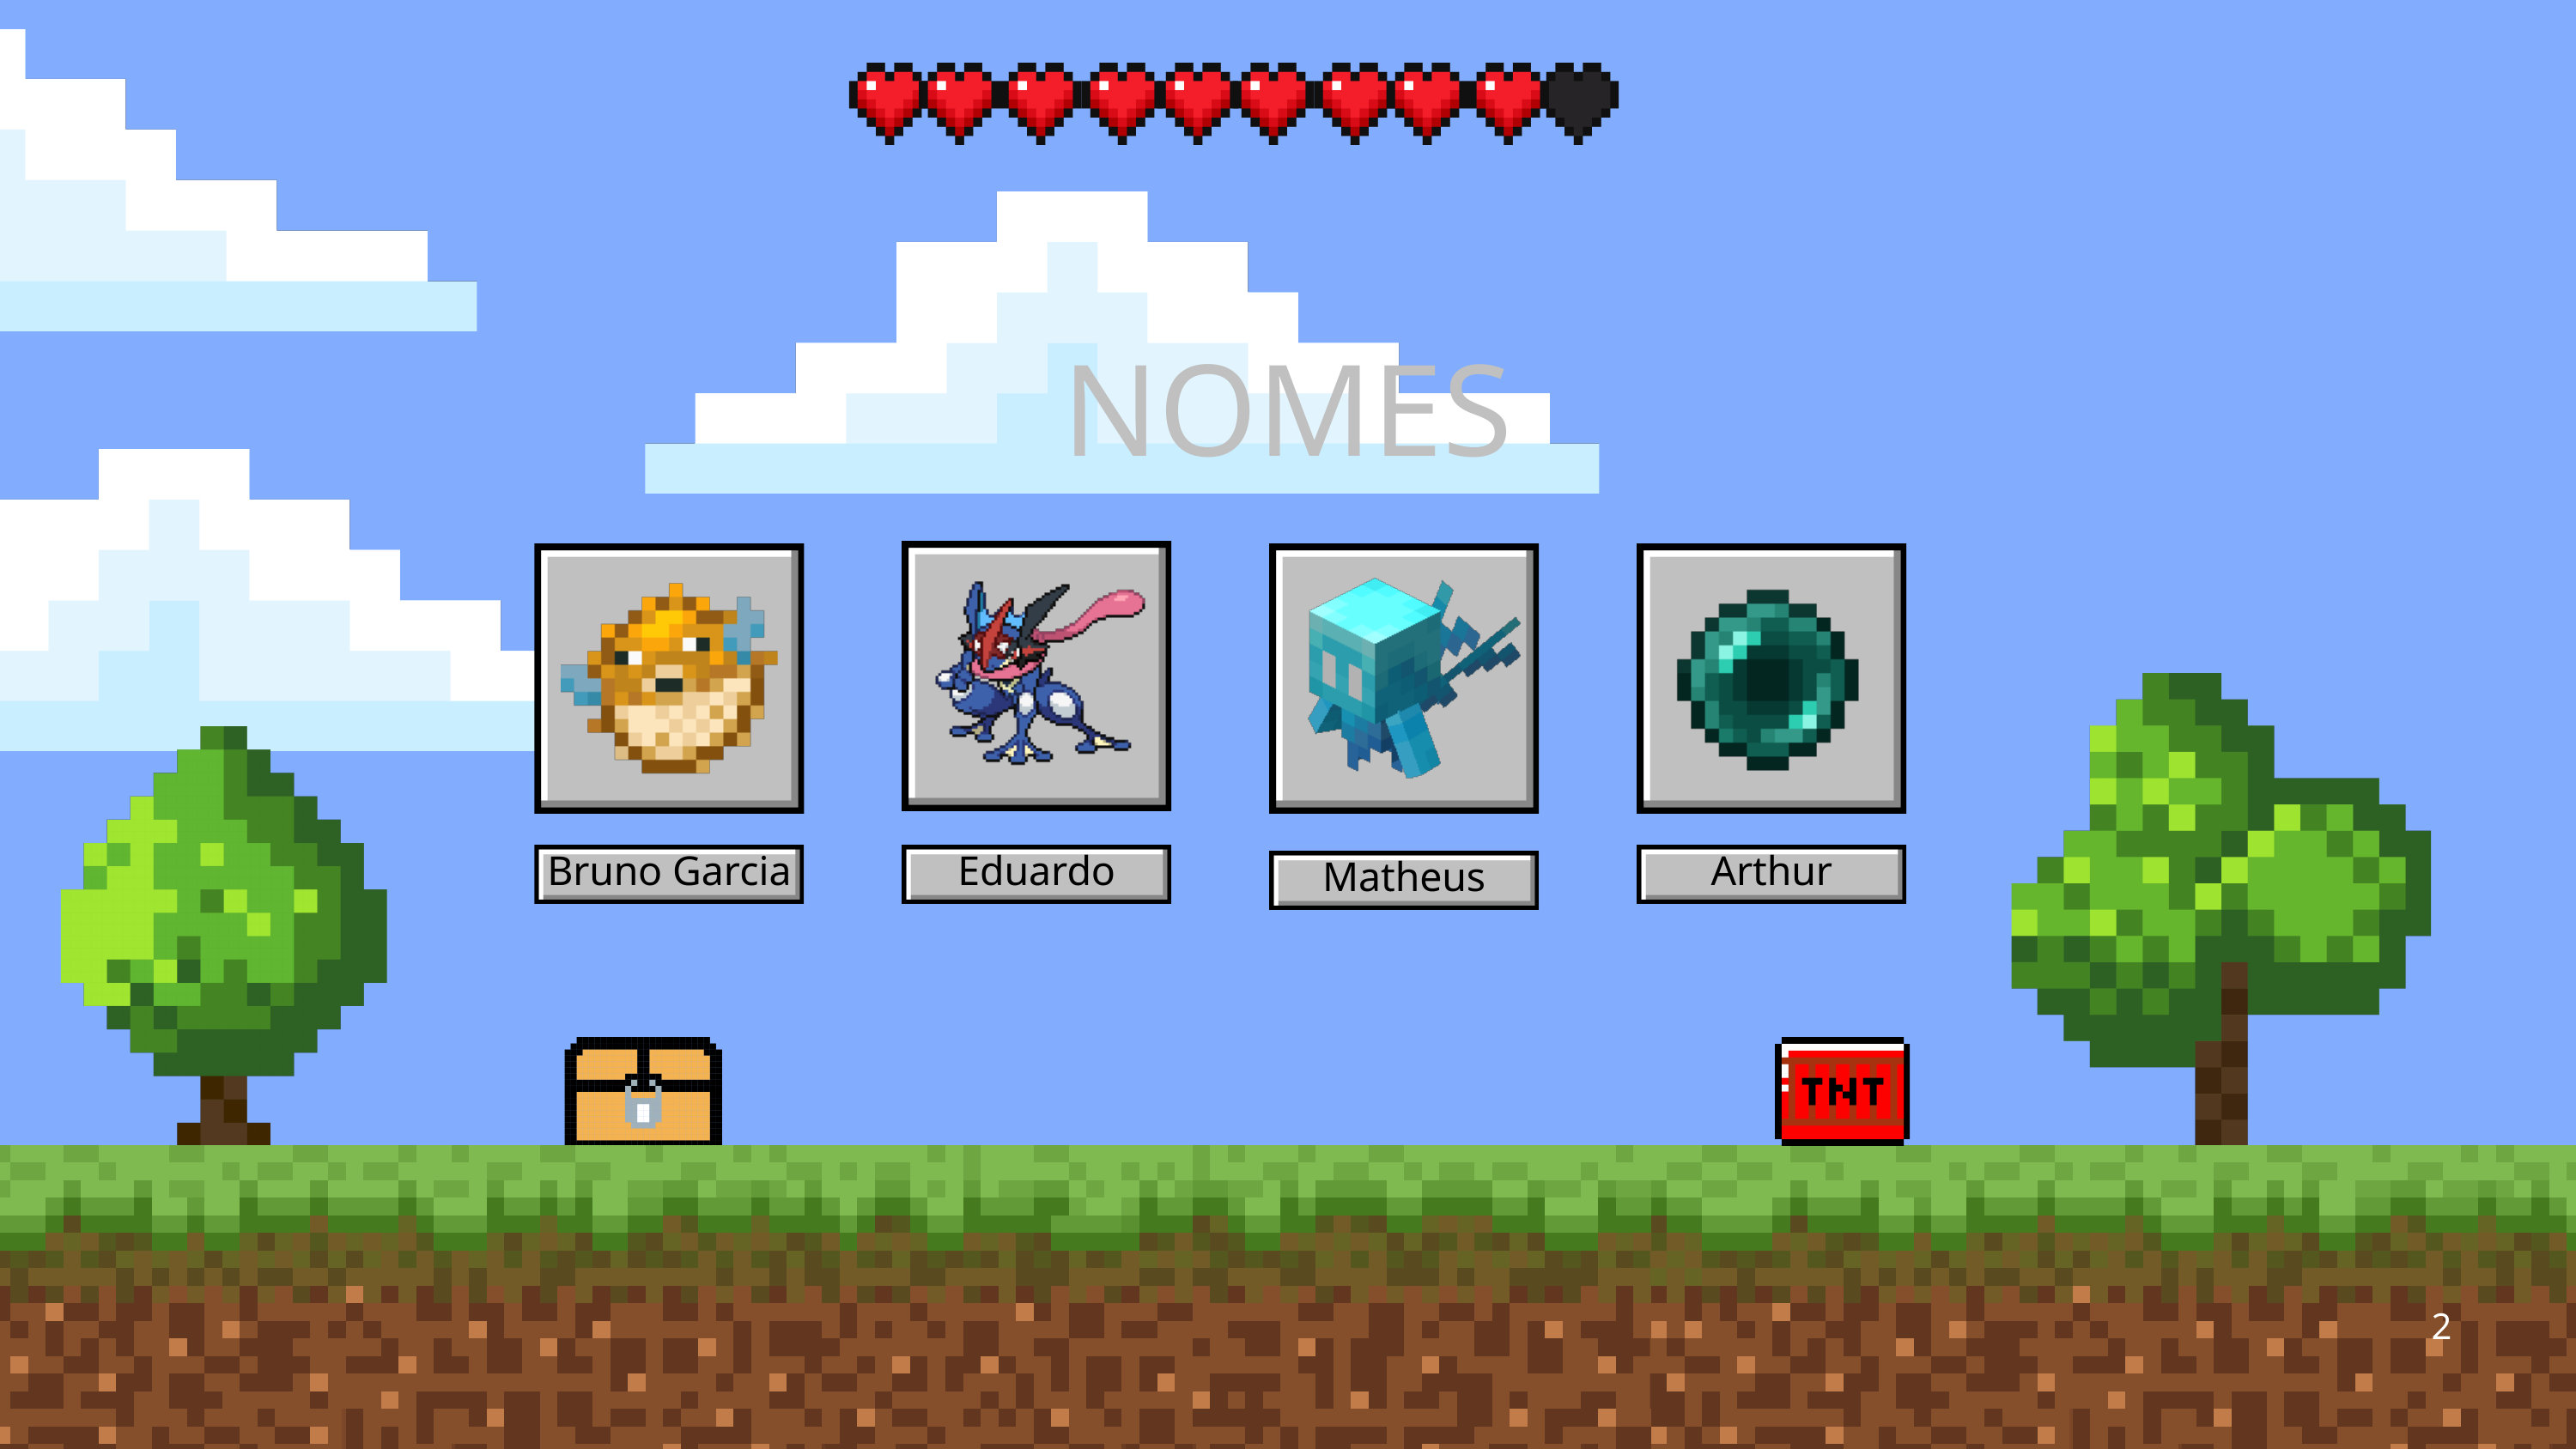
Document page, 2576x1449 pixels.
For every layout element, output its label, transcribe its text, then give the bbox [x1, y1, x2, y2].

text_box Matheus [1269, 843, 1540, 900]
text_box [534, 543, 805, 814]
text_box [0, 1145, 1649, 1449]
text_box [848, 63, 919, 145]
text_box [561, 570, 778, 787]
text_box [1649, 1145, 2576, 1449]
text_box Eduardo [902, 837, 1172, 894]
text_box [902, 894, 1172, 904]
text_box [1386, 63, 1467, 145]
text_box [1549, 63, 1619, 145]
text_box [2011, 673, 2432, 1145]
text_box [534, 894, 805, 904]
text_box [1269, 900, 1540, 910]
text_box [1232, 63, 1314, 145]
text_box [1081, 63, 1163, 145]
text_box [60, 726, 387, 1145]
text_box NOMES [762, 330, 1814, 482]
text_box [1314, 63, 1386, 145]
text_box [1163, 63, 1232, 145]
text_box Arthur [1637, 837, 1907, 894]
text_box [1649, 562, 1873, 785]
text_box [925, 562, 1148, 785]
text_box [645, 191, 1600, 494]
text_box [919, 63, 999, 145]
text_box [999, 63, 1081, 145]
text_box [1775, 1037, 1911, 1146]
text_box [1637, 543, 1907, 814]
text_box [1269, 530, 1555, 816]
text_box [902, 541, 1172, 811]
text_box [1637, 894, 1907, 904]
text_box [1467, 63, 1549, 145]
text_box Bruno Garcia [534, 837, 805, 894]
text_box [564, 1037, 722, 1145]
text_box 2 [2431, 1296, 2452, 1348]
text_box [0, 449, 702, 752]
text_box [0, 29, 477, 331]
